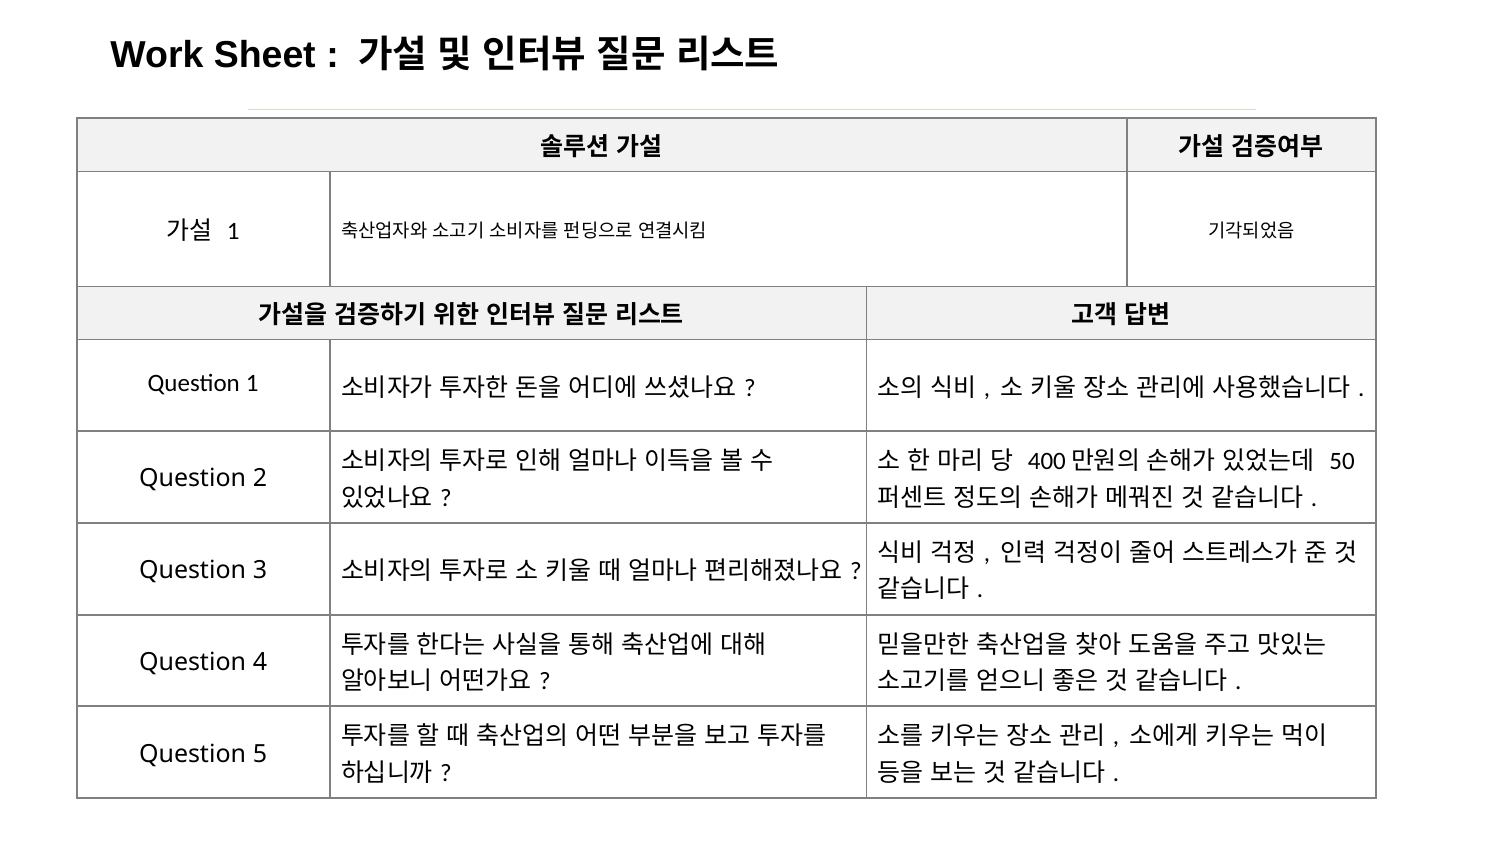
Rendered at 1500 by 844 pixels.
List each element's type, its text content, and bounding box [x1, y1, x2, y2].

table_cell 소비자가 투자한 돈을 어디에 쓰셨나요? [331, 340, 866, 430]
table_cell 가설을 검증하기 위한 인터뷰 질문 리스트 [78, 287, 866, 339]
table_cell Question 3 [78, 524, 329, 614]
table_header 가설 검증여부 [1128, 119, 1375, 171]
table_cell 소 한 마리 당 400만원의 손해가 있었는데 50퍼센트 정도의 손해가 메꿔진 것 같습니다. [867, 432, 1375, 522]
table_cell Question 5 [78, 707, 329, 797]
table_cell 소비자의 투자로 인해 얼마나 이득을 볼 수 있었나요? [331, 432, 866, 522]
table_cell 투자를 할 때 축산업의 어떤 부분을 보고 투자를 하십니까? [331, 707, 866, 797]
table_cell Question 4 [78, 616, 329, 705]
table_header 솔루션 가설 [78, 119, 1126, 171]
table_cell 소의 식비, 소 키울 장소 관리에 사용했습니다. [867, 340, 1375, 430]
table_cell 소비자의 투자로 소 키울 때 얼마나 편리해졌나요? [331, 524, 866, 614]
table_cell 가설 1 [78, 172, 329, 286]
table_cell 소를 키우는 장소 관리, 소에게 키우는 먹이 등을 보는 것 같습니다. [867, 707, 1375, 797]
table_cell Question 2 [78, 432, 329, 522]
table_cell 축산업자와 소고기 소비자를 펀딩으로 연결시킴 [331, 172, 1126, 286]
table_cell 믿을만한 축산업을 찾아 도움을 주고 맛있는 소고기를 얻으니 좋은 것 같습니다. [867, 616, 1375, 705]
table_cell 고객 답변 [867, 287, 1375, 339]
table_cell 식비 걱정, 인력 걱정이 줄어 스트레스가 준 것 같습니다. [867, 524, 1375, 614]
table_cell Question 1 [78, 340, 329, 430]
table_cell 투자를 한다는 사실을 통해 축산업에 대해 알아보니 어떤가요? [331, 616, 866, 705]
table_cell 기각되었음 [1128, 172, 1375, 286]
text_box Work Sheet : 가설 및 인터뷰 질문 리스트 [95, 22, 846, 83]
